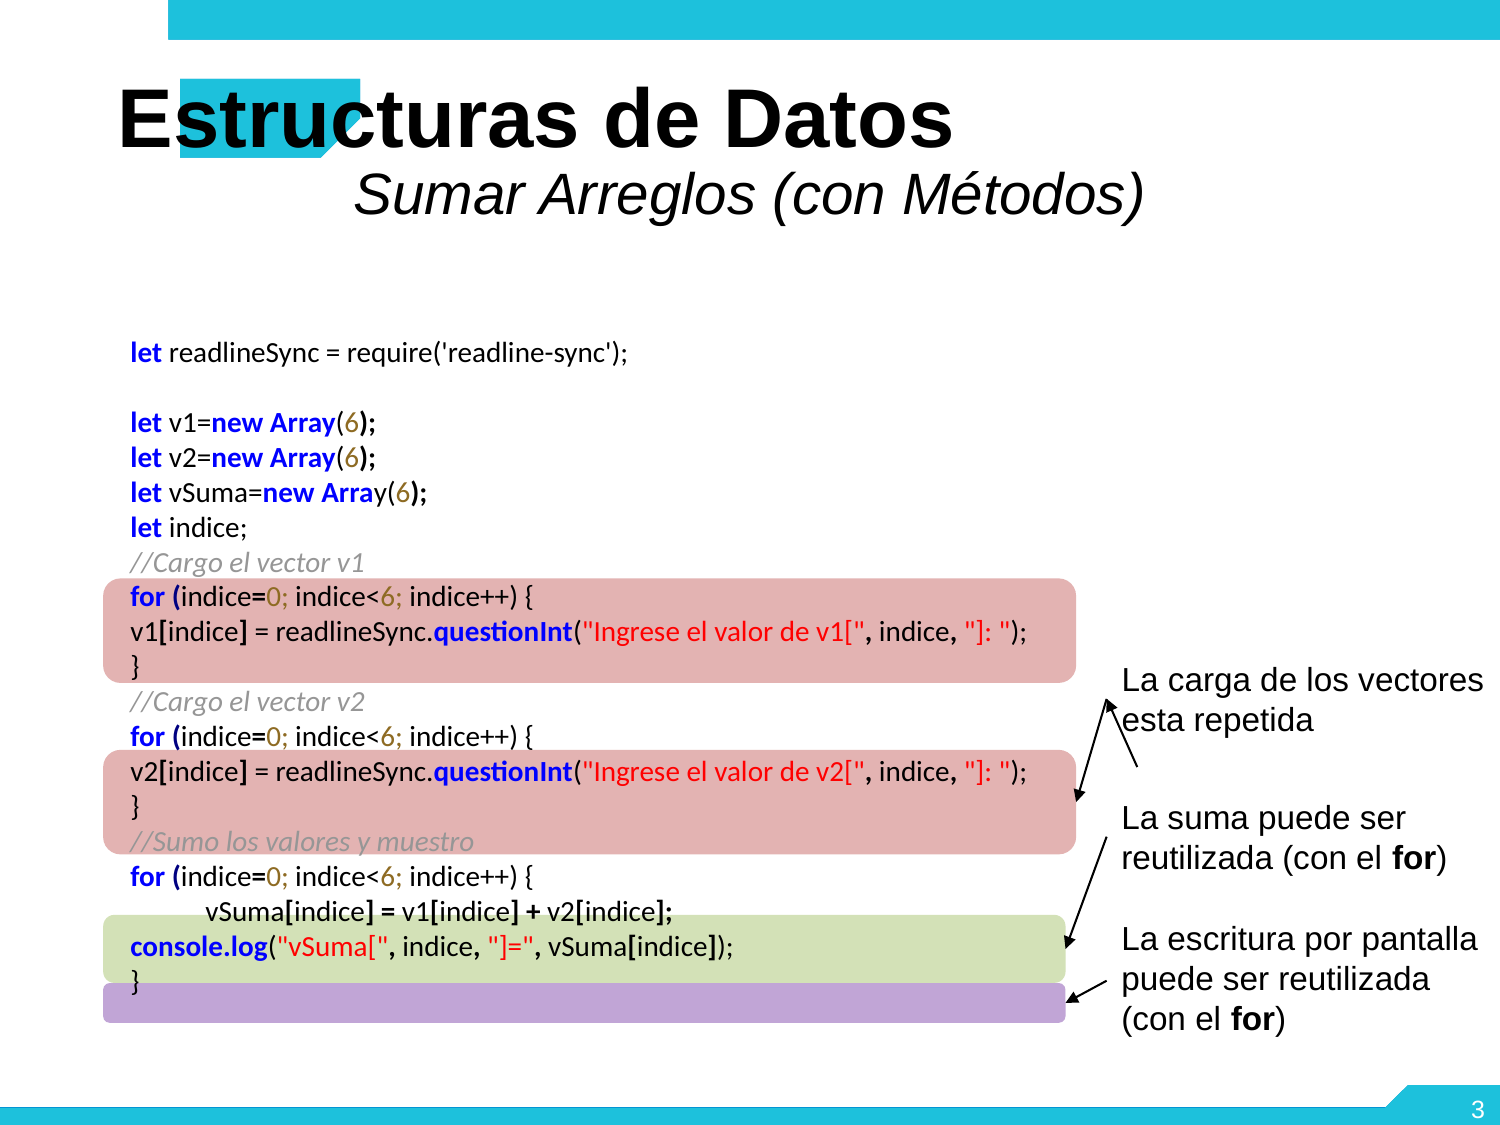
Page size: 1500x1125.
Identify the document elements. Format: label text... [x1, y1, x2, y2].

text_box La escritura por pantalla puede ser reutilizada (con el for) [1107, 910, 1500, 1052]
text_box [1063, 836, 1107, 949]
text_box Estructuras de Datos Sumar Arreglos (con Métodos) [103, 45, 1397, 246]
text_box La suma puede ser reutilizada (con el for) [1107, 788, 1500, 885]
text_box [103, 579, 115, 682]
text_box [103, 914, 115, 983]
text_box [1073, 700, 1106, 803]
text_box La carga de los vectores esta repetida [1107, 650, 1500, 747]
text_box let readlineSync = require('readline-sync'); let v1=new Array(6); let v2=new Array(6); let vSuma=new Array(6); let indice; //Cargo el vector v1 for (indice=0; indice<6; indice++) { v1[indice] = readlineSync.questionInt("Ingrese el valor de v1[", indice, "]: "); } //Cargo el vector v2 for (indice=0; indice<6; indice++) { v2[indice] = readlineSync.questionInt("Ingrese el valor de v2[", indice, "]: "); } //Sumo los valores y muestro for (indice=0; indice<6; indice++) { vSuma[indice] = v1[indice] + v2[indice]; console.log("vSuma[", indice, "]=", vSuma[indice]); } [115, 325, 1107, 1091]
text_box [1106, 698, 1138, 768]
text_box [103, 750, 115, 854]
text_box 3 [1408, 1078, 1500, 1125]
text_box [103, 983, 115, 1023]
